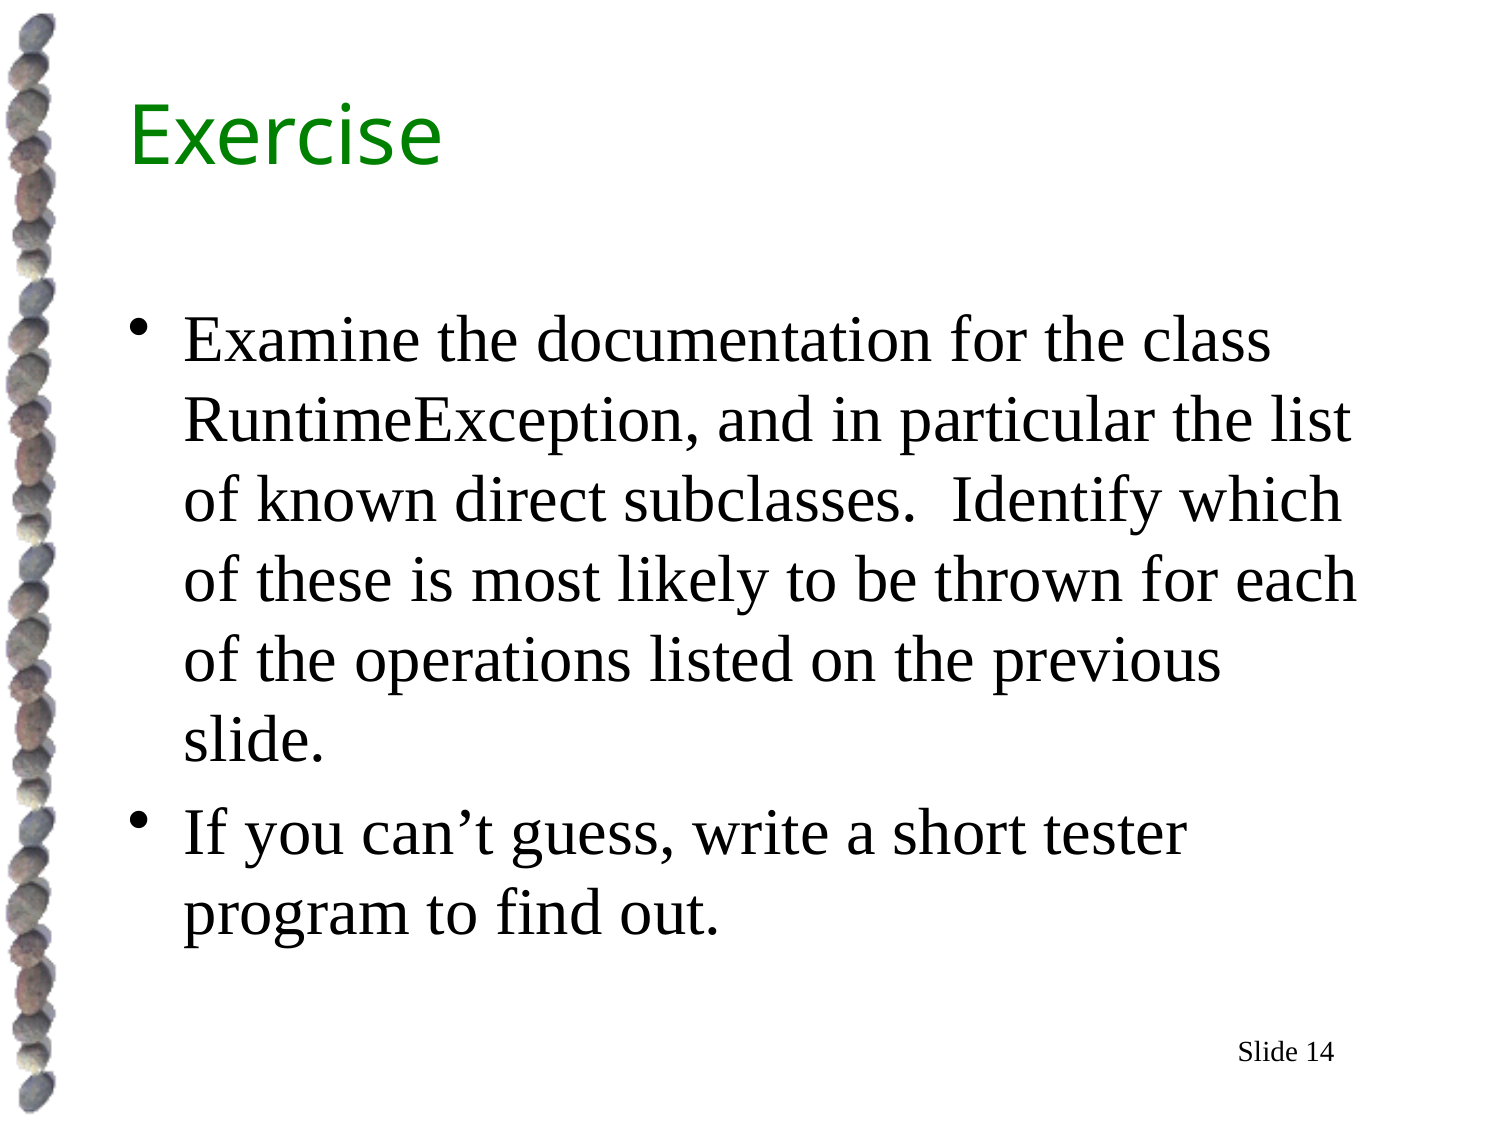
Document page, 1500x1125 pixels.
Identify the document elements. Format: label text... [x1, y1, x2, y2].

list Examine the documentation for the class RuntimeException, and in particular the list of known direct subclasses. Identify which of these is most likely to be thrown for each of the operations listed on the previous slide. If you can’t guess, write a short tester program to find out. [112, 287, 1388, 963]
picture [0, 0, 65, 1125]
slide_number Slide 14 [1037, 1024, 1351, 1101]
title Exercise [112, 75, 1388, 188]
